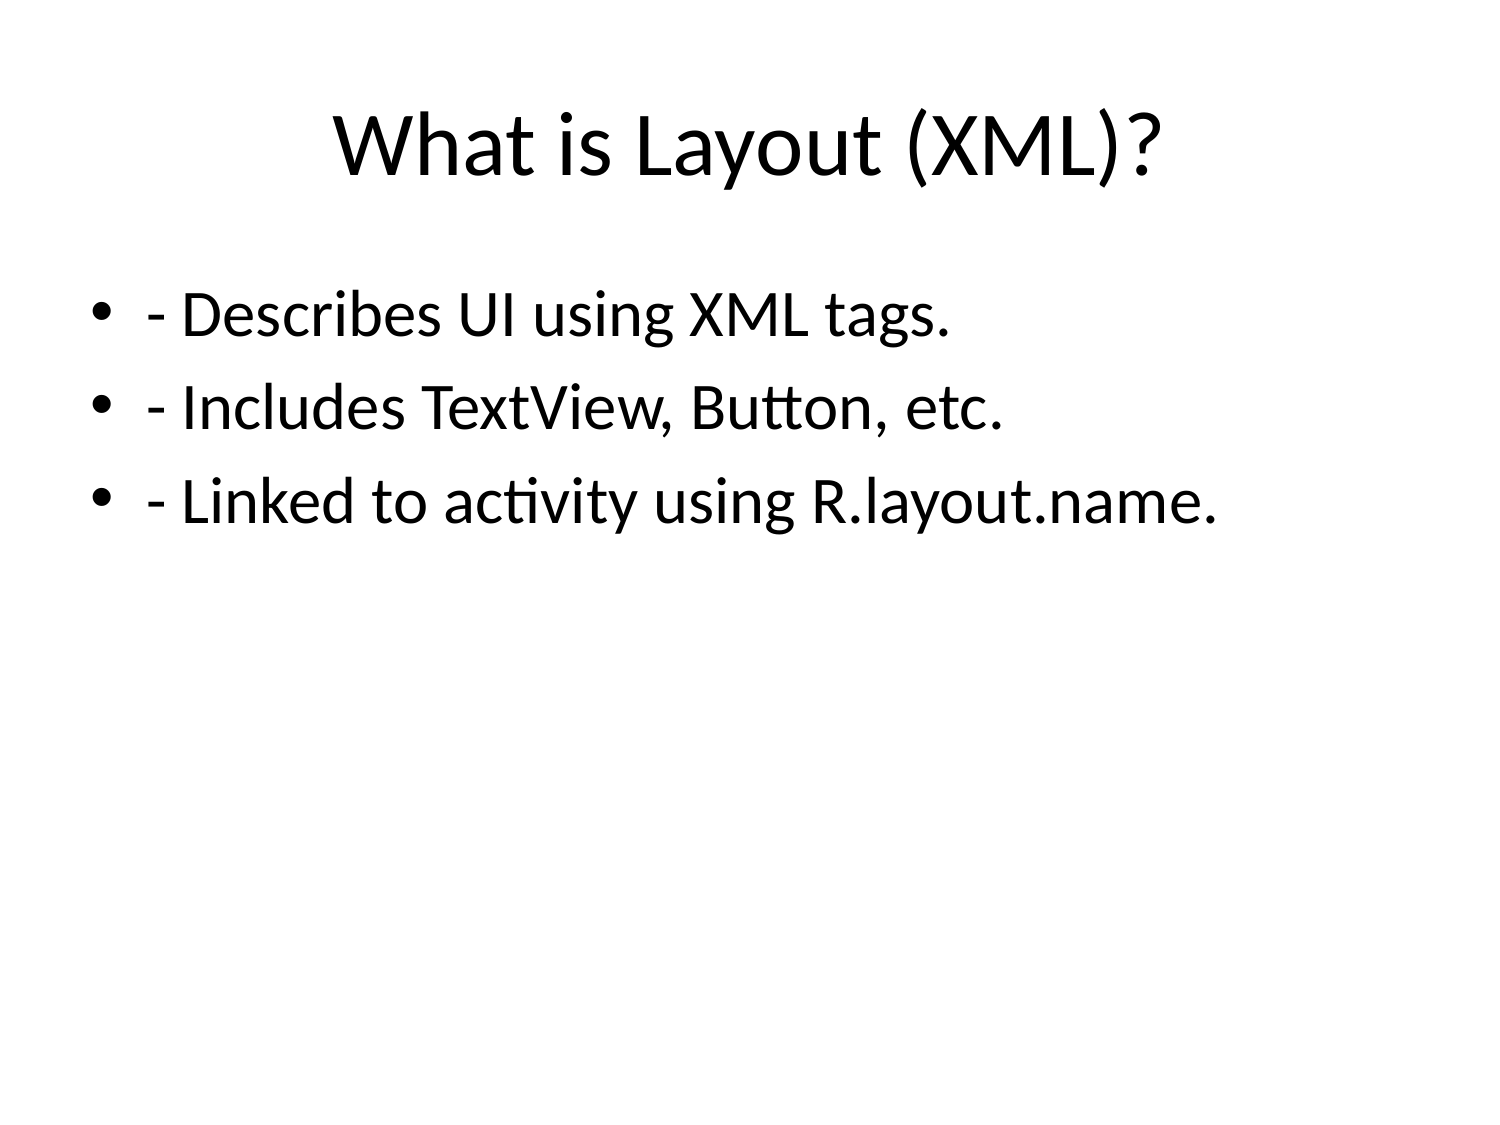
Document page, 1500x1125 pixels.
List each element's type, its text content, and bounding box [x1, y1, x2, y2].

list - Describes UI using XML tags. - Includes TextView, Button, etc. - Linked to activity using R.layout.name. [75, 262, 1425, 1005]
title What is Layout (XML)? [75, 45, 1425, 233]
